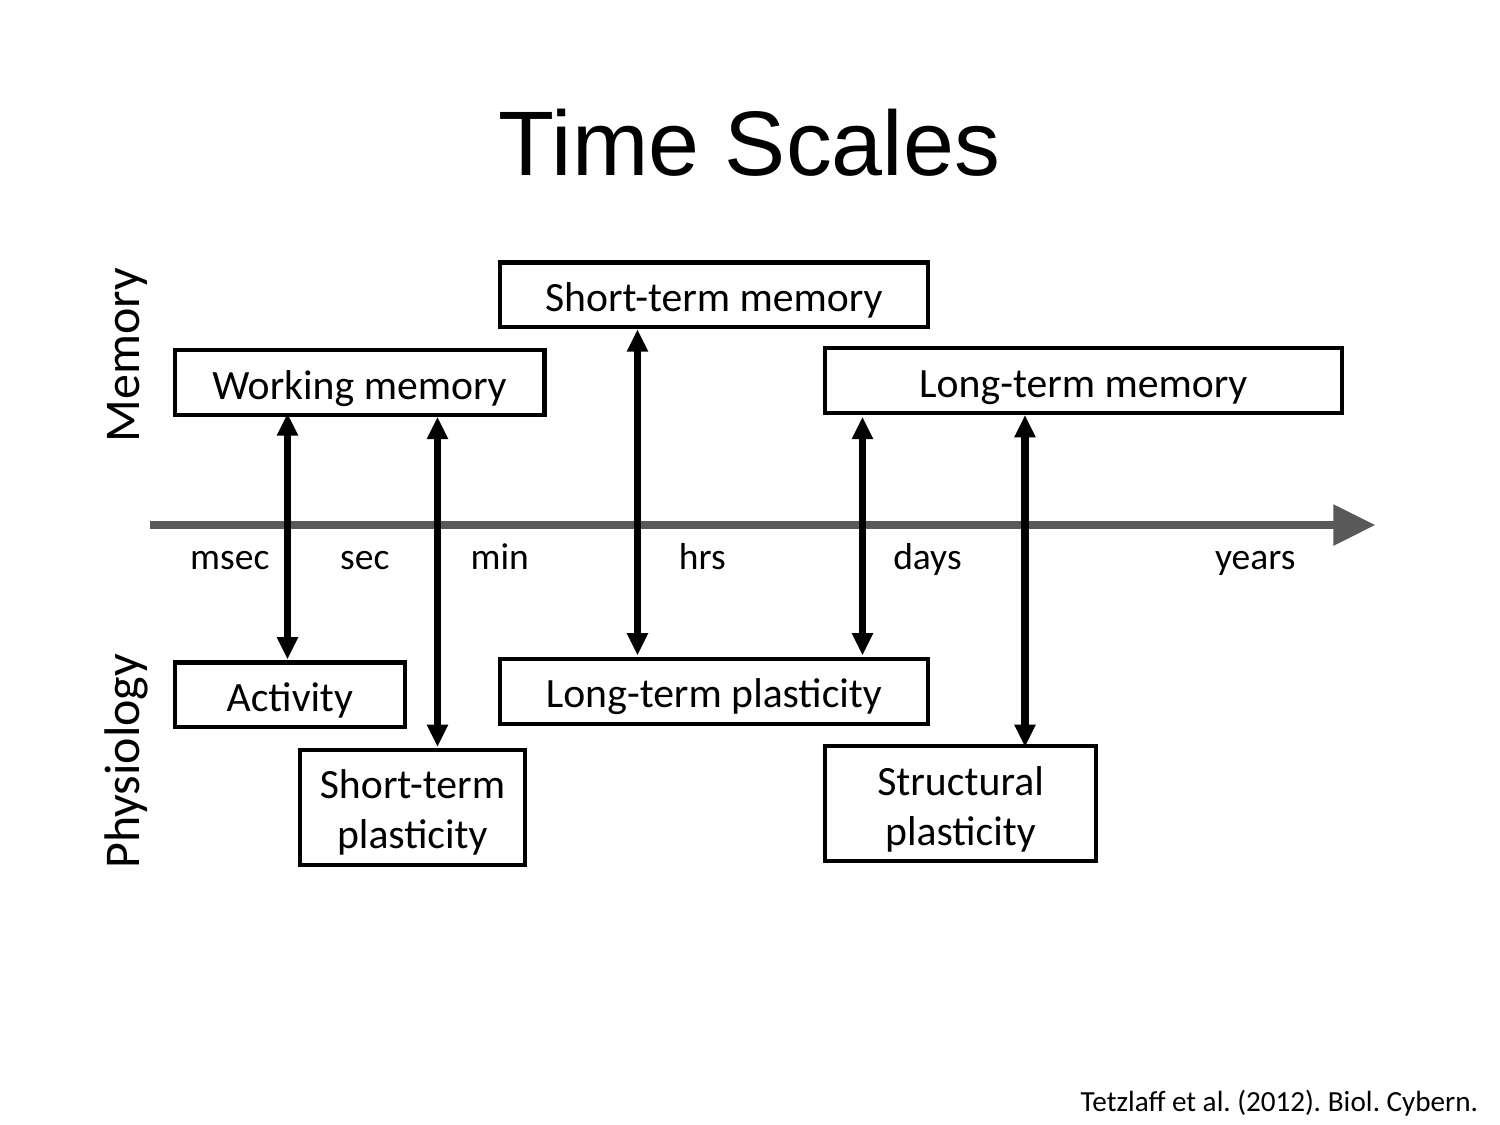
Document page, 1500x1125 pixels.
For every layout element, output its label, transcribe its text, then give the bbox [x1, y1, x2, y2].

text_box Long-term memory [825, 348, 1342, 413]
text_box Tetzlaff et al. (2012). Biol. Cybern. [1065, 1074, 1494, 1125]
text_box Short-term plasticity [299, 749, 525, 865]
text_box years [1200, 534, 1311, 585]
text_box Short-term memory [500, 262, 928, 328]
text_box min [455, 534, 544, 585]
text_box Activity [174, 662, 405, 728]
text_box Memory [81, 253, 157, 458]
text_box hrs [664, 534, 741, 585]
text_box sec [325, 534, 405, 585]
text_box Structural plasticity [825, 746, 1097, 862]
text_box Physiology [81, 638, 157, 884]
text_box msec [175, 534, 283, 585]
text_box Working memory [174, 350, 545, 415]
text_box days [878, 534, 977, 585]
text_box Long-term plasticity [500, 658, 928, 724]
title Time Scales [75, 45, 1425, 233]
